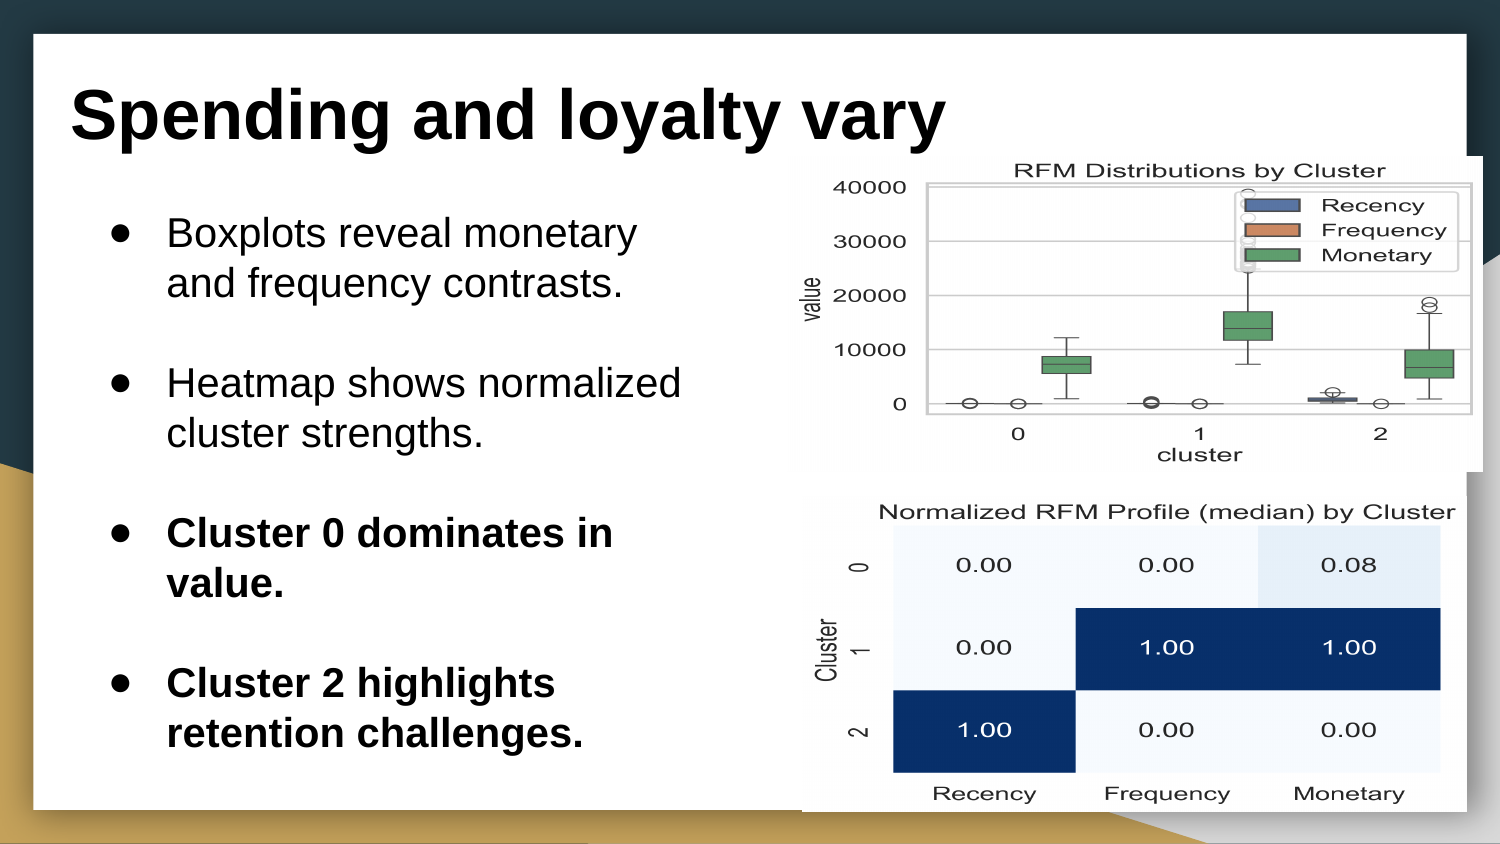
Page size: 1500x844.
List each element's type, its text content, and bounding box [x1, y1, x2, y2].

picture [787, 156, 1483, 473]
text_box Boxplots reveal monetary and frequency contrasts. Heatmap shows normalized cluster strengths. Cluster 0 dominates in value. Cluster 2 highlights retention challenges. [76, 190, 723, 793]
text_box Spending and loyalty vary [55, 53, 1444, 174]
picture [802, 496, 1468, 812]
